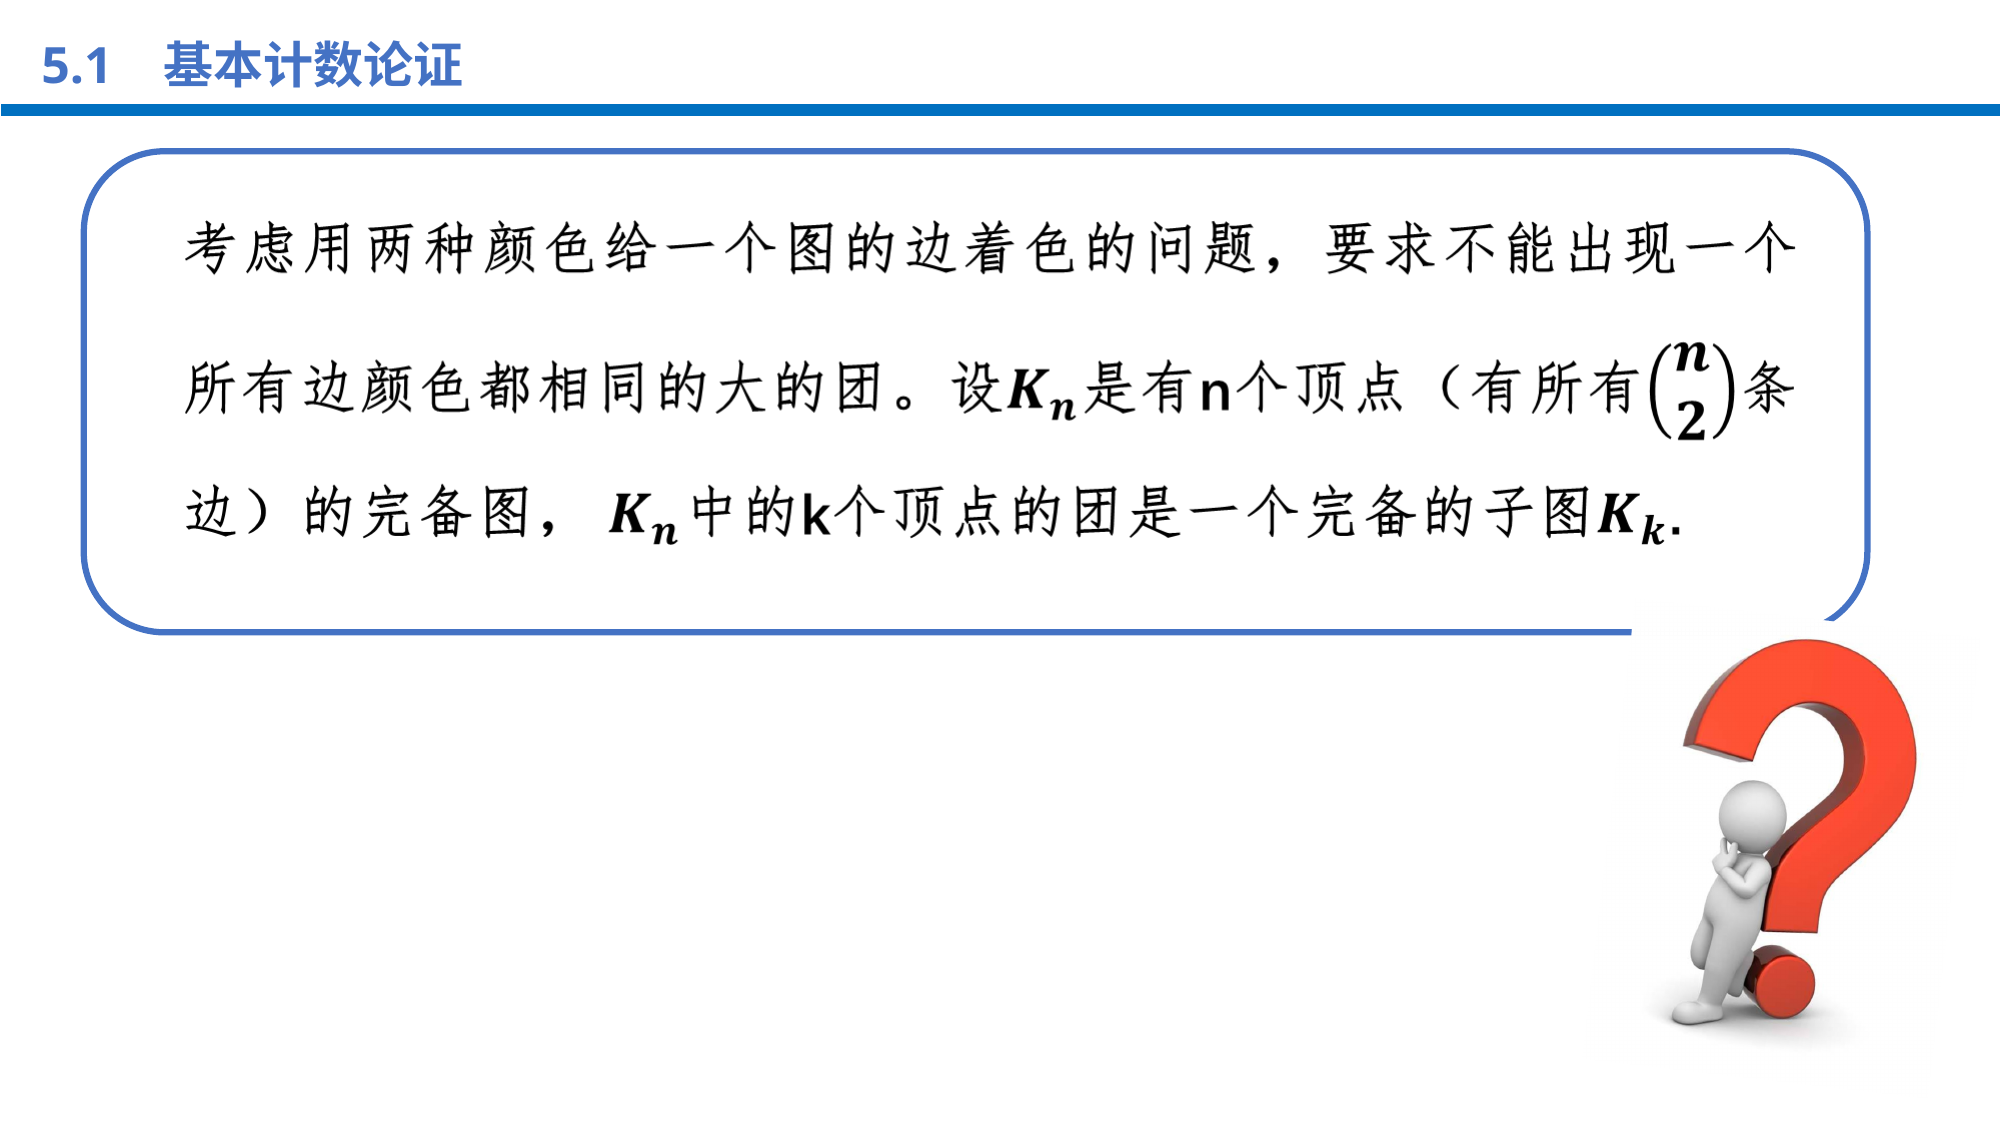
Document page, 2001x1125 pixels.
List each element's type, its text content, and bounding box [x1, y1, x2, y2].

text_box [83, 151, 1868, 633]
text_box [0, 103, 2000, 117]
picture [1583, 599, 1980, 1097]
text_box 5.1 基本计数论证 [26, 14, 1386, 102]
